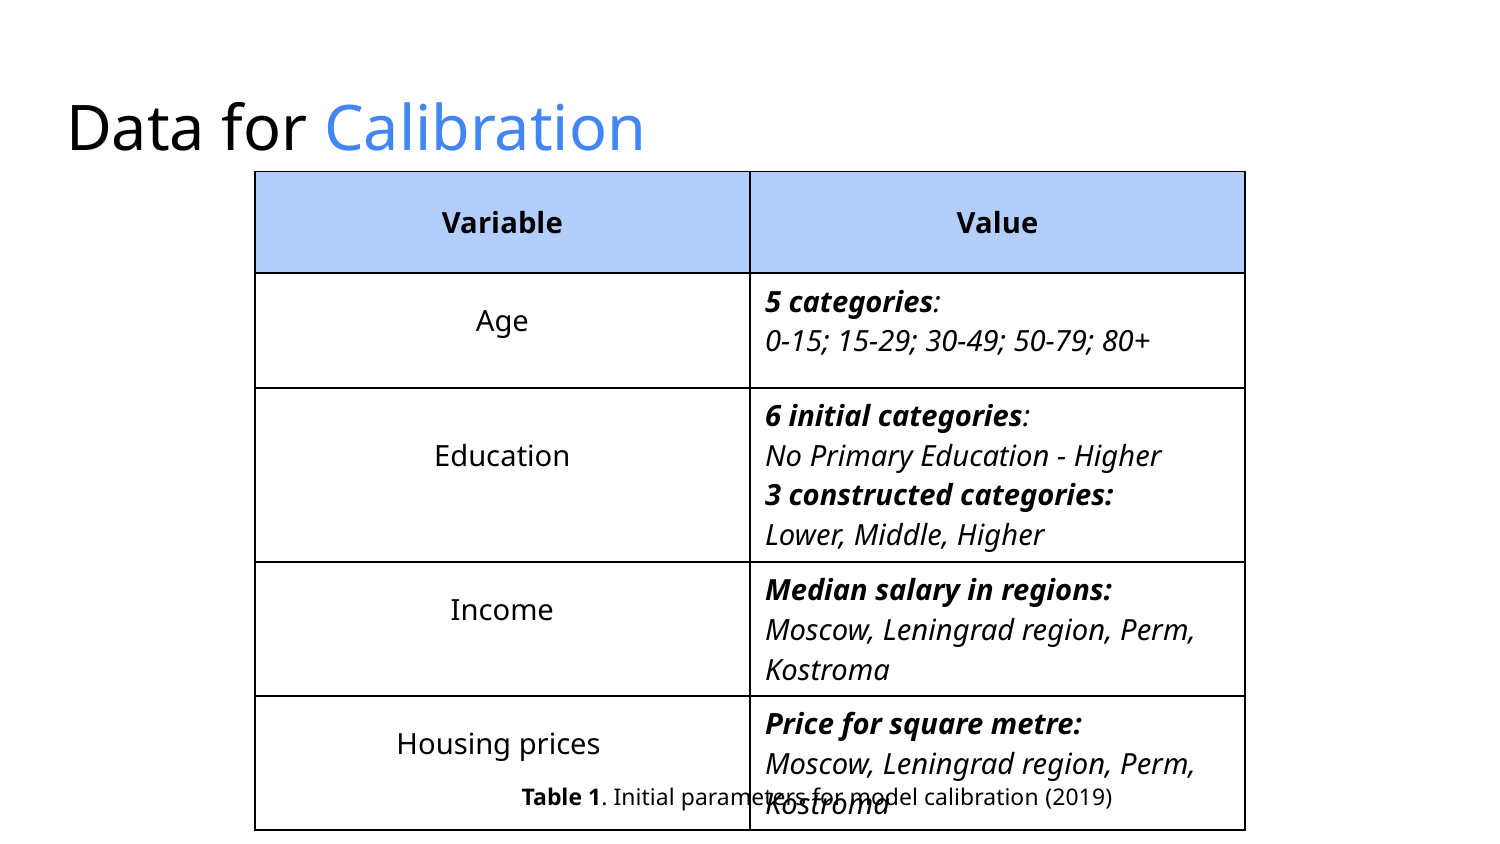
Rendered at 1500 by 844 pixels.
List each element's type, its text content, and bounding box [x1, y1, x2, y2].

table_cell 6 initial categories: No Primary Education - Higher 3 constructed categories: Lower, Middle, Higher [751, 389, 1244, 561]
table_cell Median salary in regions: Moscow, Leningrad region, Perm, Kostroma [751, 563, 1244, 695]
table_cell Housing prices [256, 697, 749, 829]
table_cell Price for square metre: Moscow, Leningrad region, Perm, Kostroma [751, 697, 1244, 829]
table_header Value [751, 172, 1244, 272]
table_cell Income [256, 563, 749, 695]
table_header Variable [256, 172, 749, 272]
table_cell 5 categories: 0-15; 15-29; 30-49; 50-79; 80+ [751, 274, 1244, 387]
title Data for Calibration [51, 72, 1449, 167]
table_cell Age [256, 274, 749, 387]
table_cell Education [256, 389, 749, 561]
text_box Table 1. Initial parameters for model calibration (2019) [506, 775, 1200, 818]
